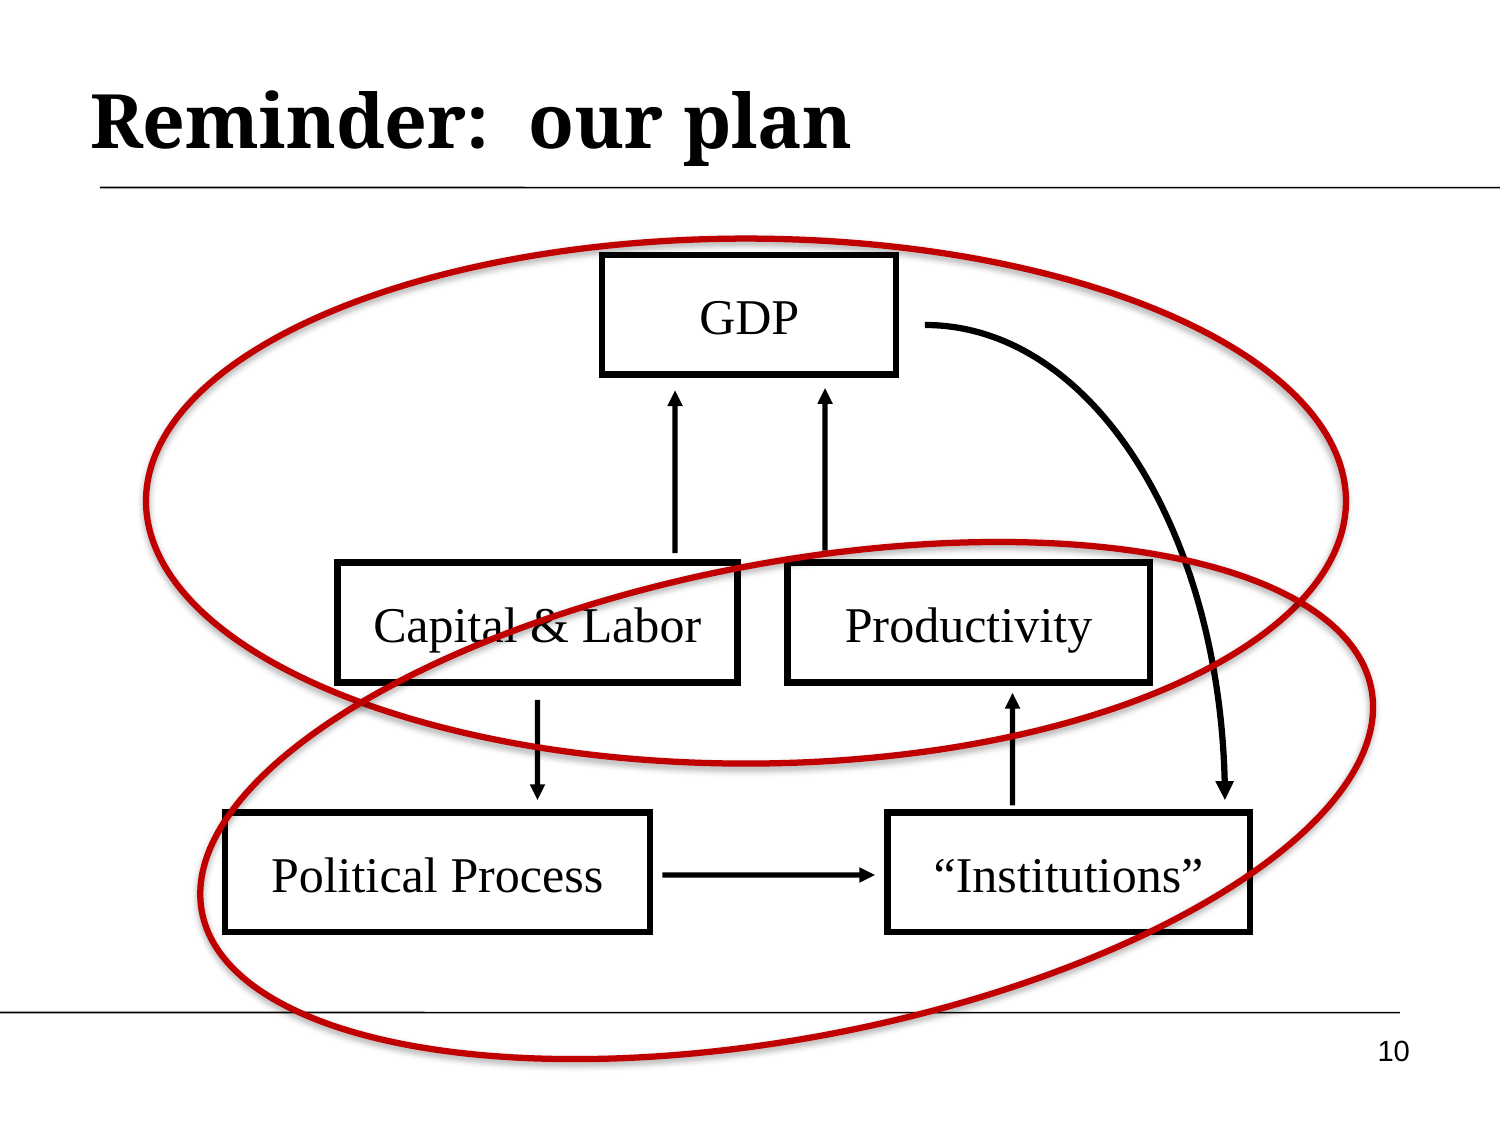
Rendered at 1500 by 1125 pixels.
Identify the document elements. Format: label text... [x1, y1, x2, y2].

text_box “Institutions” [1167, 884, 1250, 933]
slide_number 10 [1074, 1024, 1426, 1103]
text_box [199, 541, 1374, 1060]
title Reminder: our plan [74, 49, 1426, 188]
text_box [145, 237, 1347, 702]
